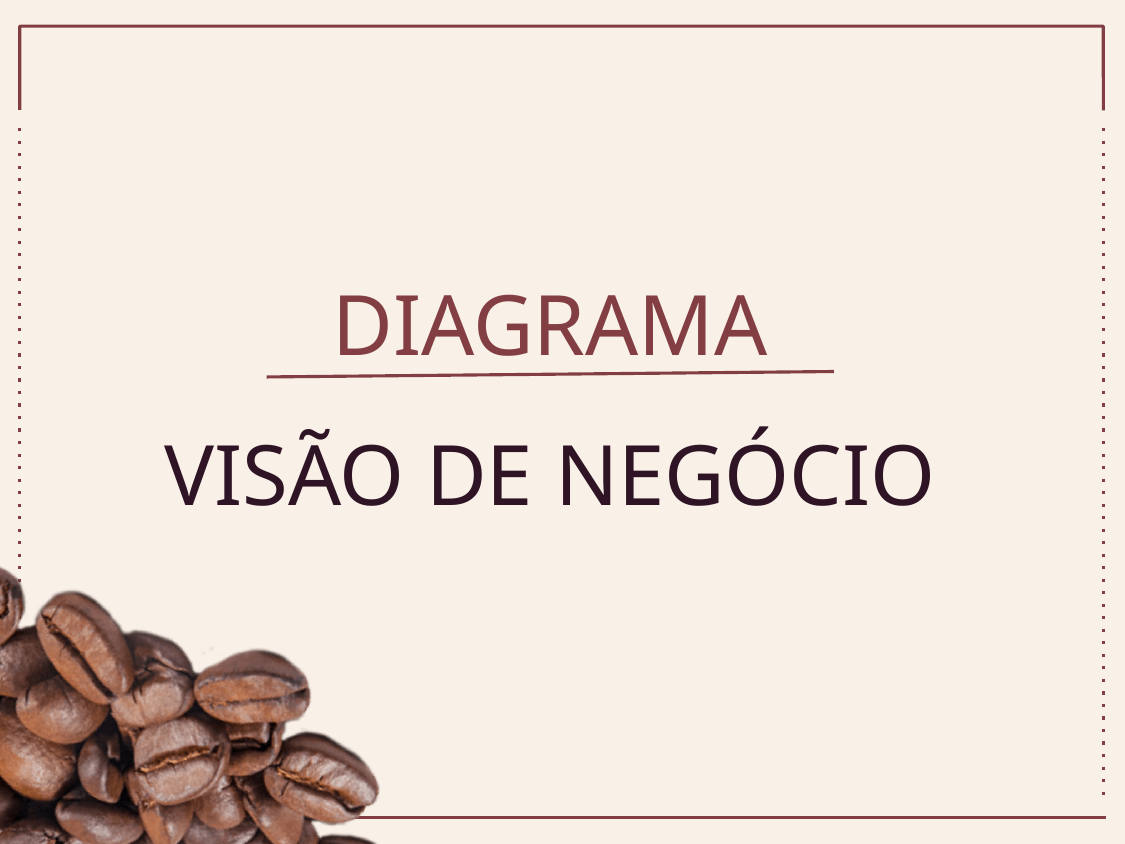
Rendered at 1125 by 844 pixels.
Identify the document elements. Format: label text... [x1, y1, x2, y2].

picture [0, 469, 516, 844]
text_box DIAGRAMA VISÃO DE NEGÓCIO [0, 211, 1101, 422]
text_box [266, 371, 835, 378]
